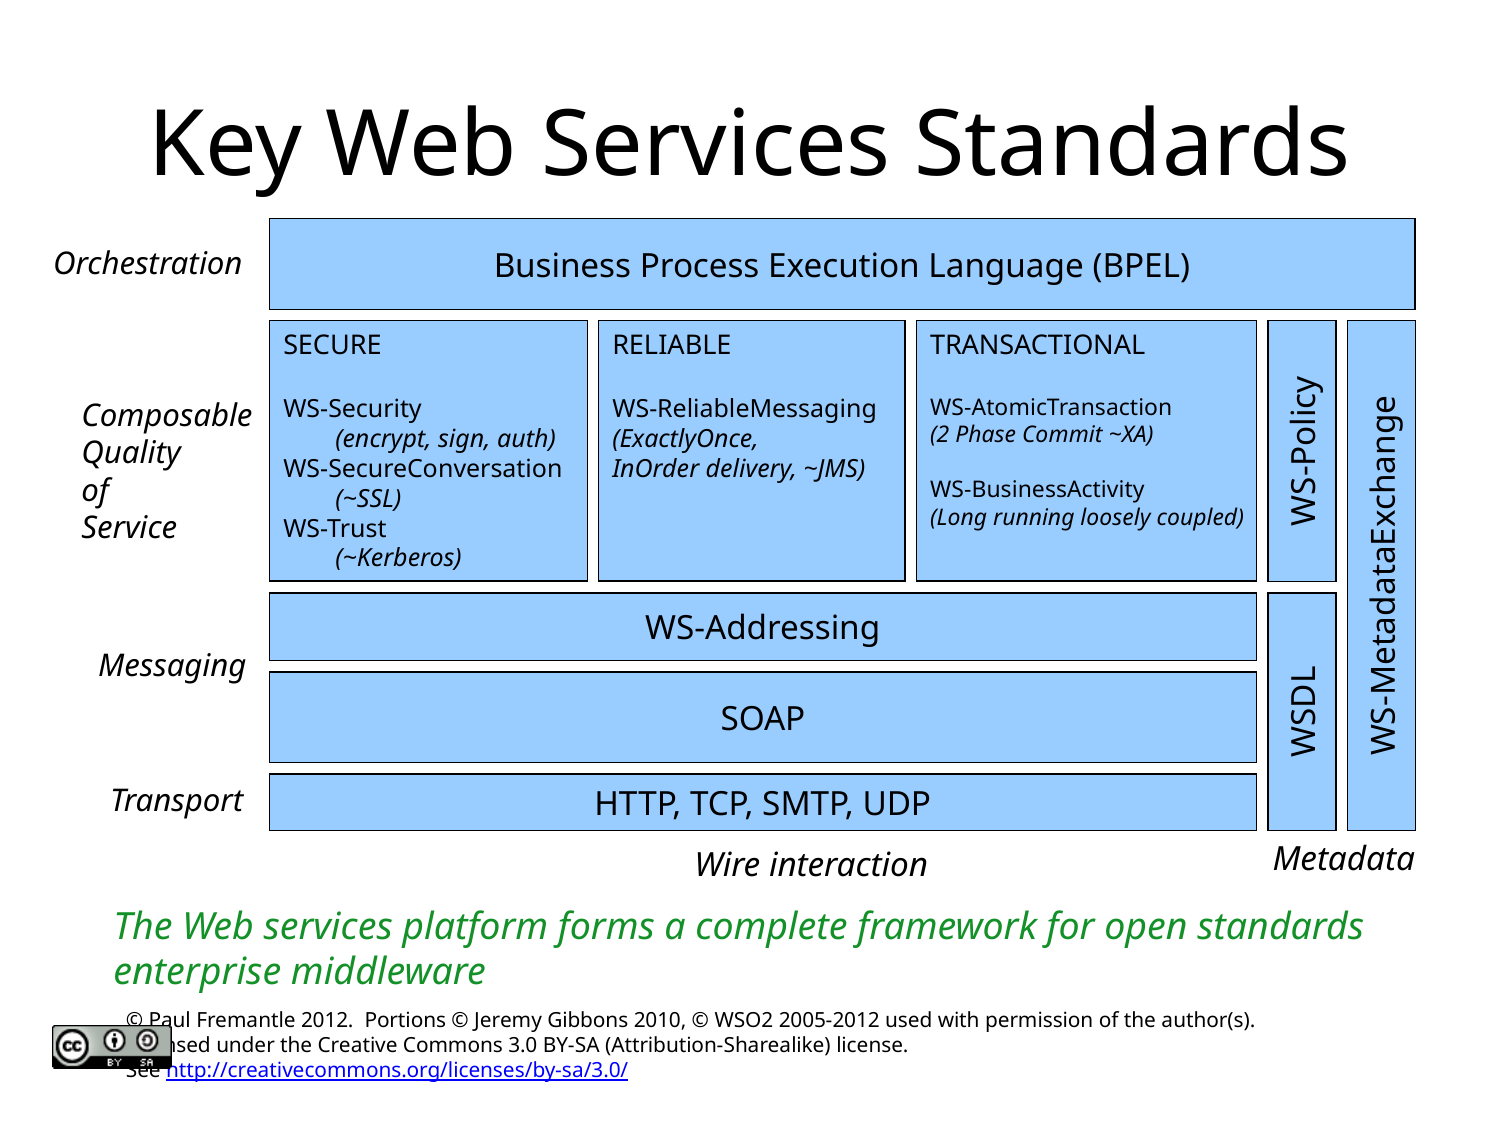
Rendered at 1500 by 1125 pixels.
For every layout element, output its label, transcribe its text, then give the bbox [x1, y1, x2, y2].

text_box WSDL [1267, 592, 1336, 830]
text_box RELIABLE WS-ReliableMessaging (ExactlyOnce, InOrder delivery, ~JMS) [598, 320, 905, 582]
text_box Composable Quality of Service [67, 388, 267, 552]
text_box Business Process Execution Language (BPEL) [269, 218, 1416, 310]
text_box Transport [96, 773, 258, 825]
text_box Orchestration [39, 236, 257, 288]
text_box Wire interaction [680, 836, 943, 890]
text_box Messaging [84, 637, 261, 689]
title Key Web Services Standards [75, 45, 1425, 233]
text_box WS-Policy [1267, 320, 1336, 582]
text_box WS-MetadataExchange [1347, 320, 1416, 830]
text_box Metadata [1258, 830, 1430, 885]
text_box WS-Addressing [269, 592, 1257, 661]
text_box SOAP [269, 671, 1257, 763]
text_box TRANSACTIONAL WS-AtomicTransaction (2 Phase Commit ~XA) WS-BusinessActivity (Long running loosely coupled) [916, 320, 1257, 582]
text_box HTTP, TCP, SMTP, UDP [269, 773, 1257, 831]
picture [52, 1025, 172, 1069]
text_box The Web services platform forms a complete framework for open standards enterprise middleware [99, 895, 1424, 1000]
text_box SECURE WS-Security (encrypt, sign, auth) WS-SecureConversation (~SSL) WS-Trust (~Kerberos) [269, 320, 588, 582]
